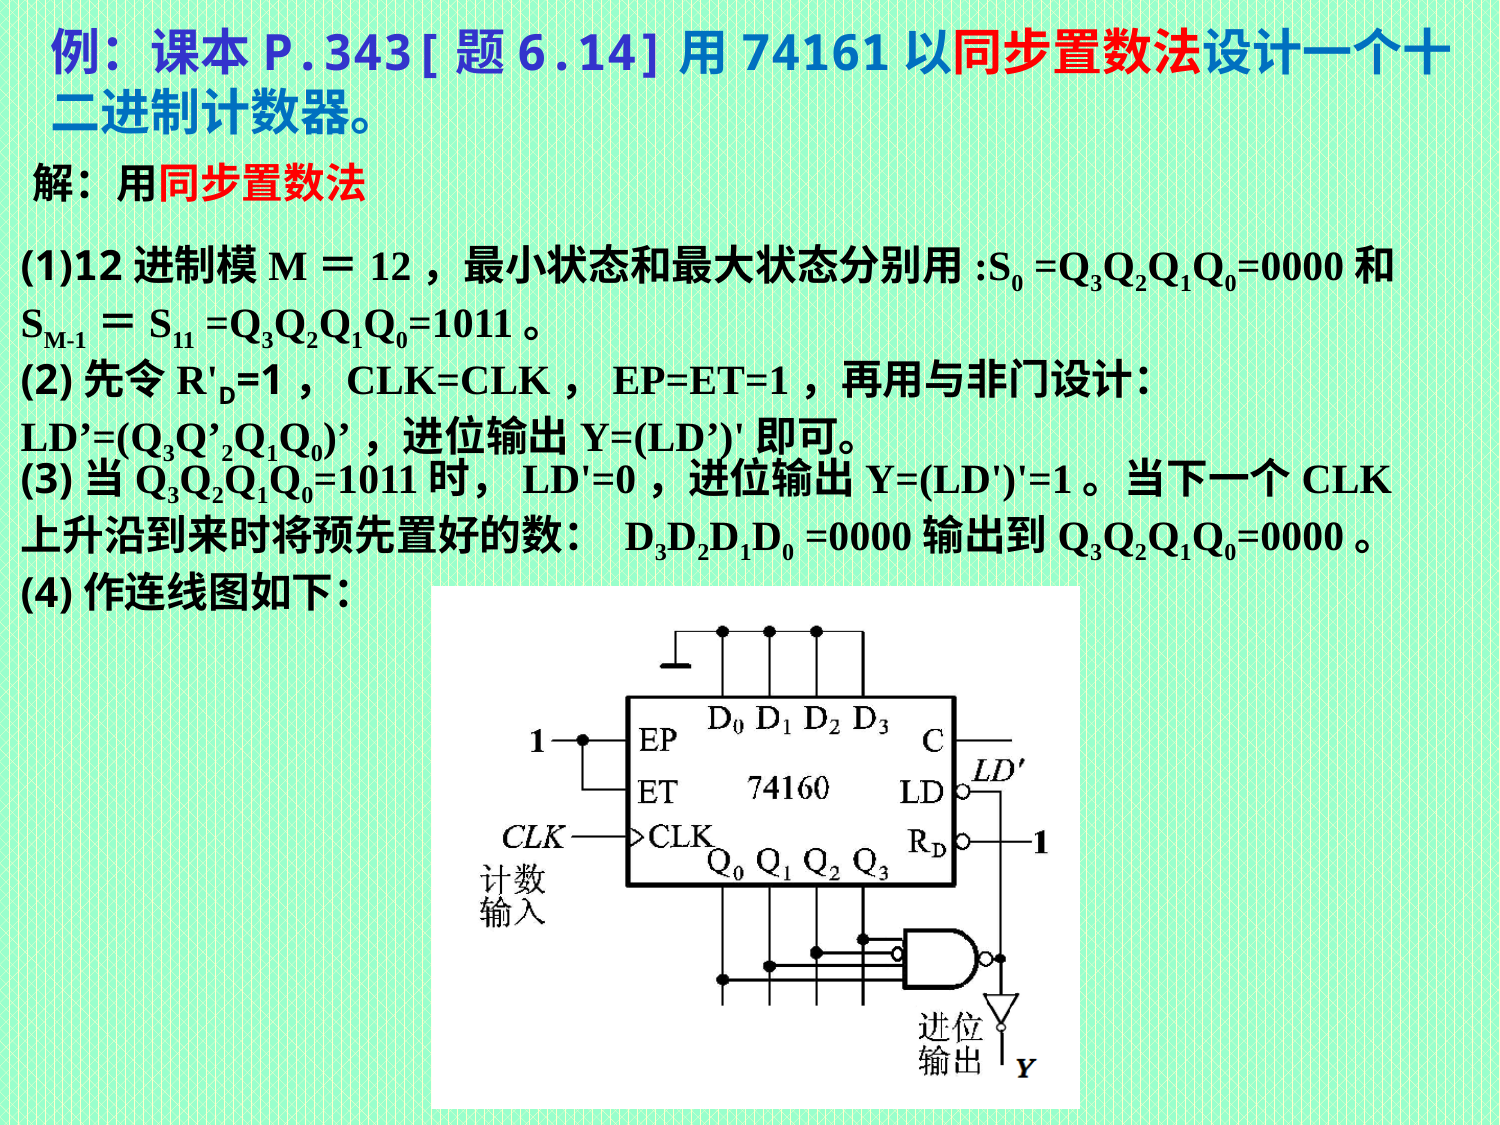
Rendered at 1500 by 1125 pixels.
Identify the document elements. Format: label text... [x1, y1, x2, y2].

text_box (3)当Q3Q2Q1Q0=1011时，LD'=0，进位输出Y=(LD')'=1。当下一个CLK上升沿到来时将预先置好的数： D3D2D1D0 =0000输出到Q3Q2Q1Q0=0000。 (4)作连线图如下： [5, 444, 1453, 623]
text_box 解：用同步置数法 [18, 149, 869, 215]
text_box (1)12进制模M＝12，最小状态和最大状态分别用:S0 =Q3Q2Q1Q0=0000和SM-1＝S11 =Q3Q2Q1Q0=1011。 (2)先令R'D=1，CLK=CLK，EP=ET=1，再用与非门设计：LD’=(Q3Q’2Q1Q0)’，进位输出Y=(LD’)'即可。 [5, 231, 1464, 474]
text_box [431, 585, 1081, 1109]
text_box 例：课本P.343[题6.14]用74161以同步置数法设计一个十二进制计数器。 [36, 13, 1475, 148]
